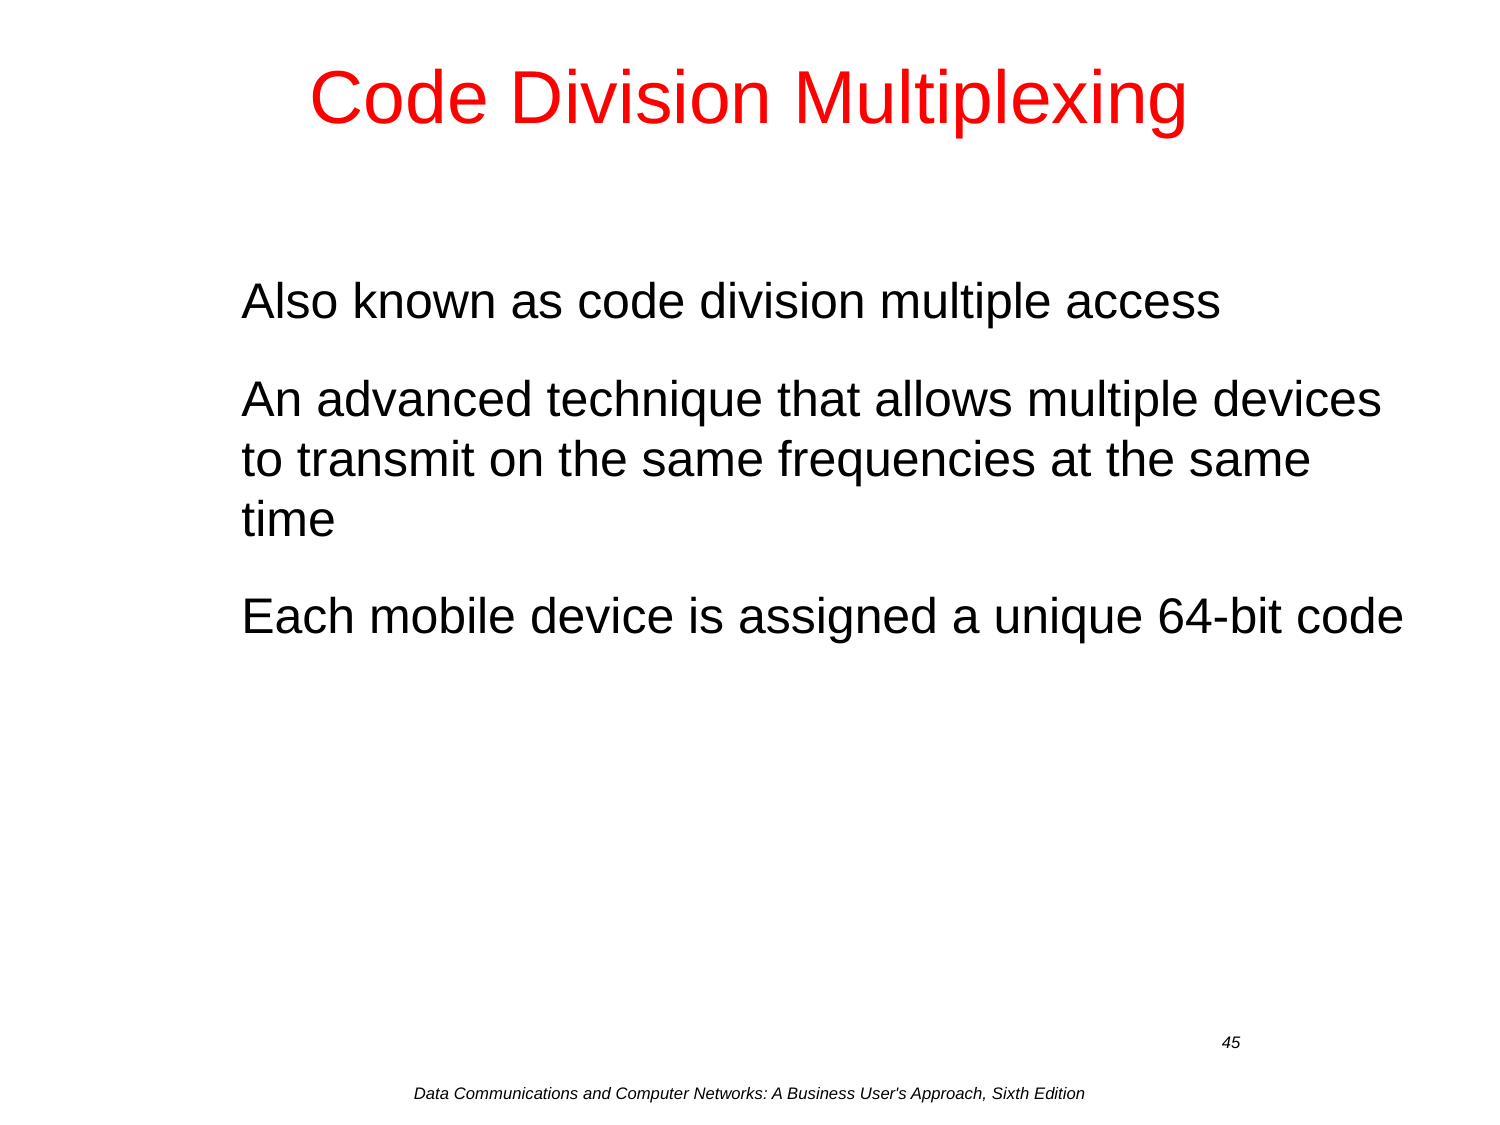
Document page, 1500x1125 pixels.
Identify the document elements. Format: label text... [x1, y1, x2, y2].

slide_number 45 [1074, 1025, 1388, 1100]
footer Data Communications and Computer Networks: A Business User's Approach, Sixth Edition [0, 1074, 1500, 1125]
list Also known as code division multiple access An advanced technique that allows multiple devices to transmit on the same frequencies at the same time Each mobile device is assigned a unique 64-bit code [226, 260, 1427, 1015]
title Code Division Multiplexing [0, 0, 1500, 188]
